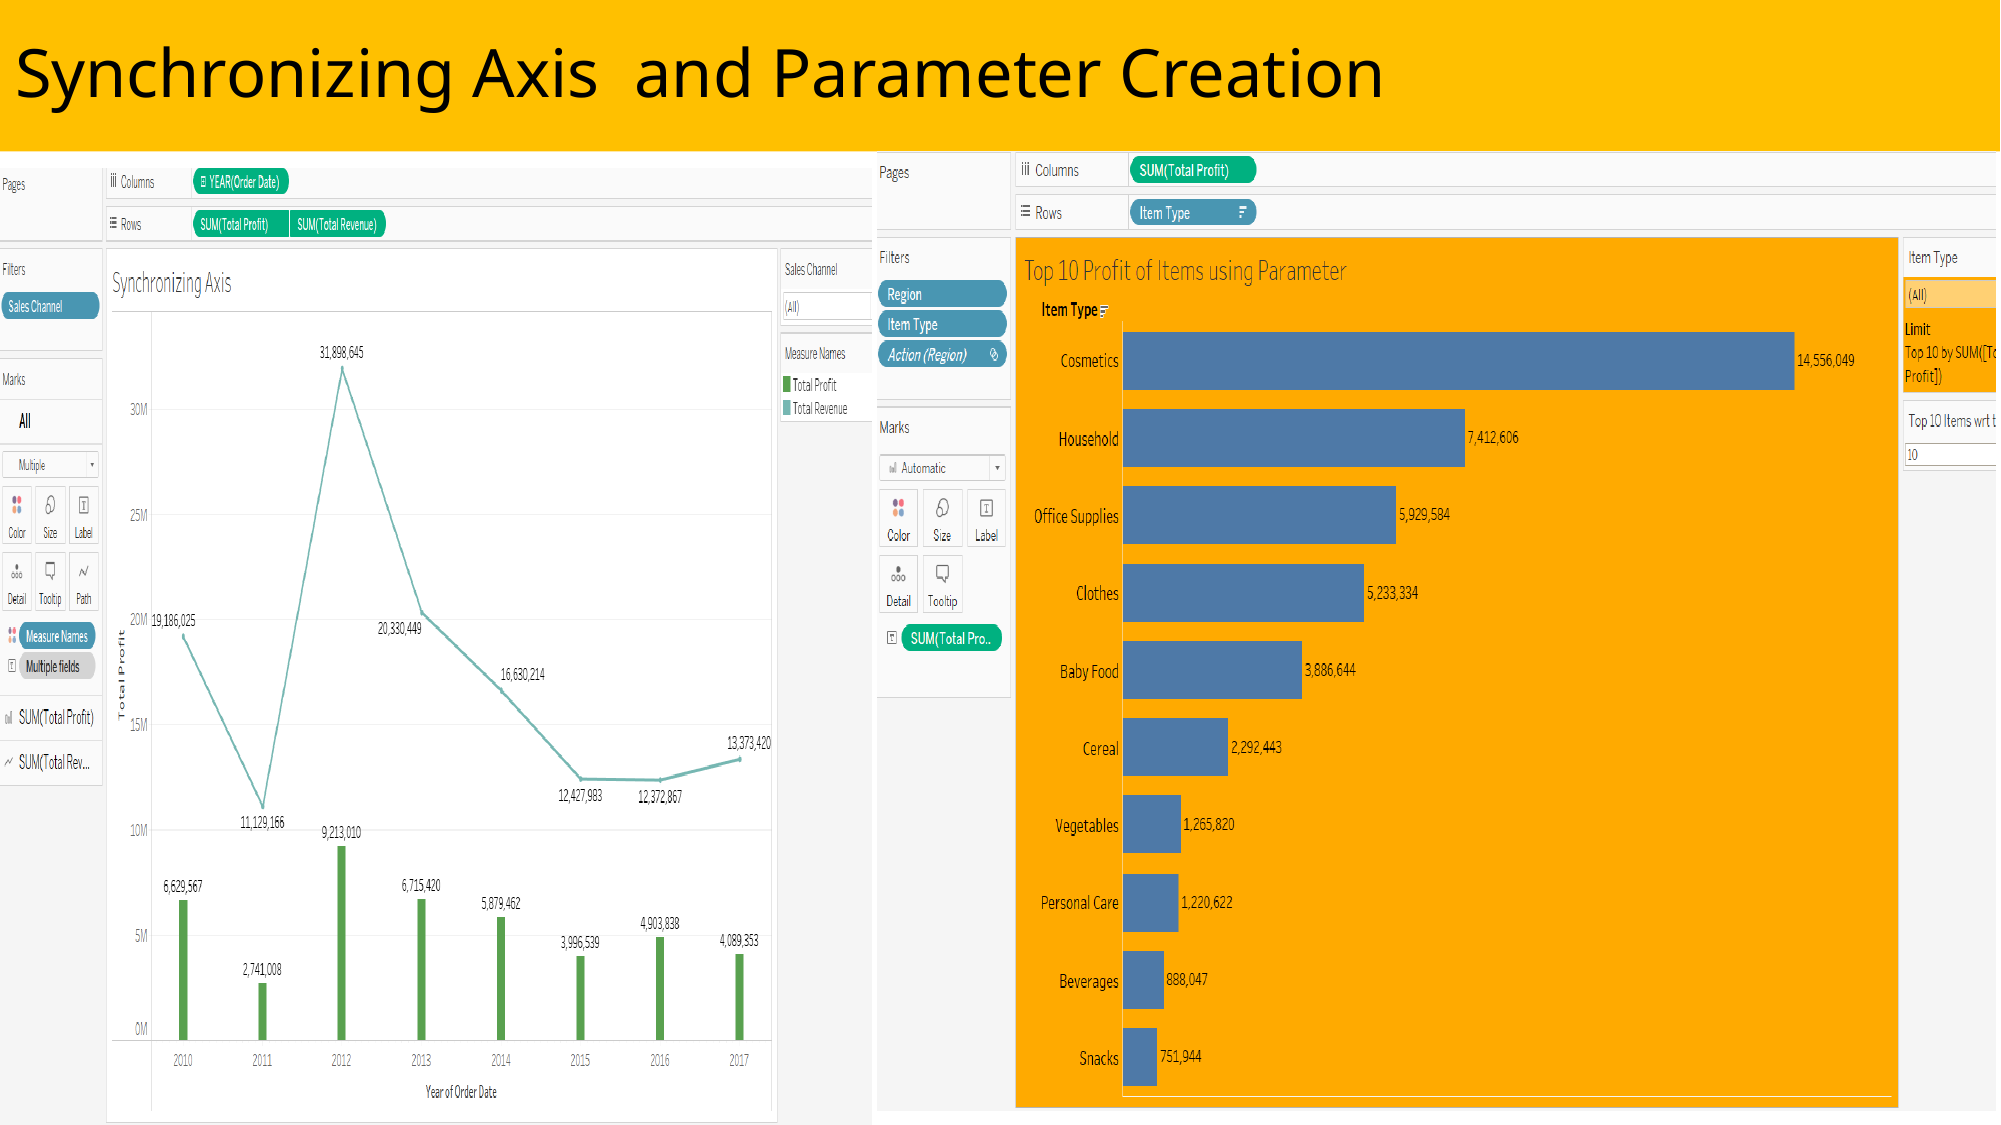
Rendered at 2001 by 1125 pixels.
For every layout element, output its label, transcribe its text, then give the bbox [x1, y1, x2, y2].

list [877, 151, 1996, 1111]
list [0, 168, 872, 1125]
title Synchronizing Axis and Parameter Creation [0, 0, 2000, 152]
